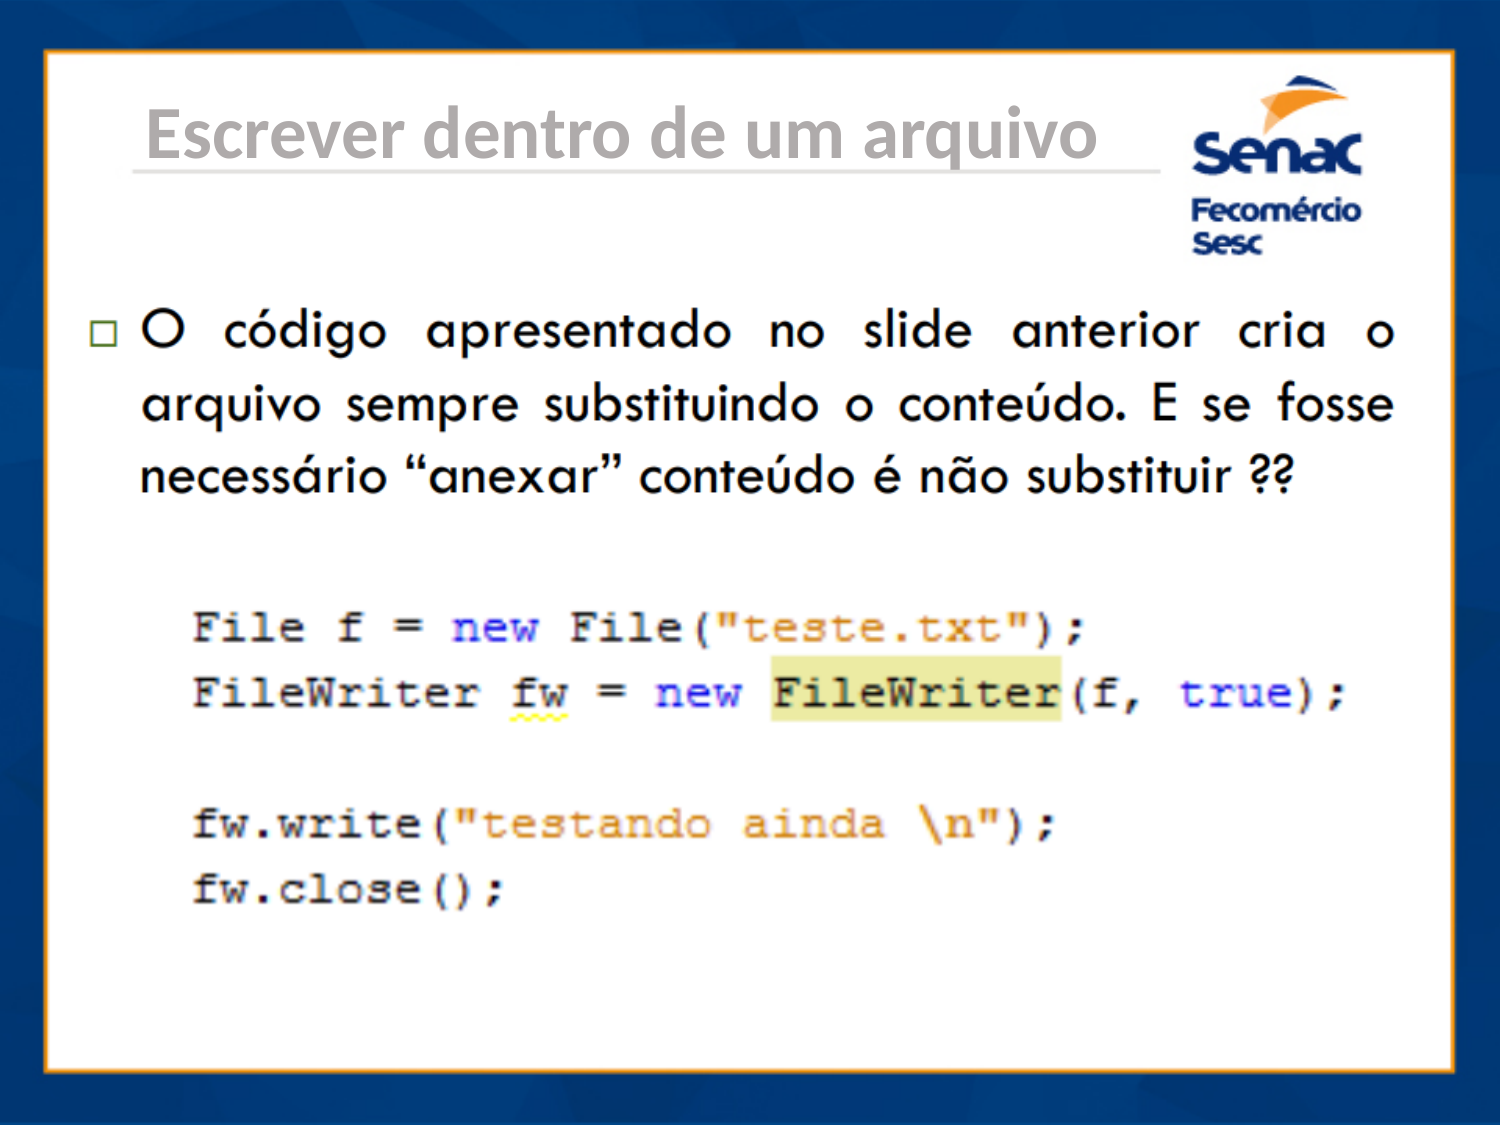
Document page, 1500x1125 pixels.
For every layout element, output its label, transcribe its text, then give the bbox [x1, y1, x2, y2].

text_box Escrever dentro de um arquivo [130, 77, 1130, 191]
picture [0, 0, 1500, 1125]
